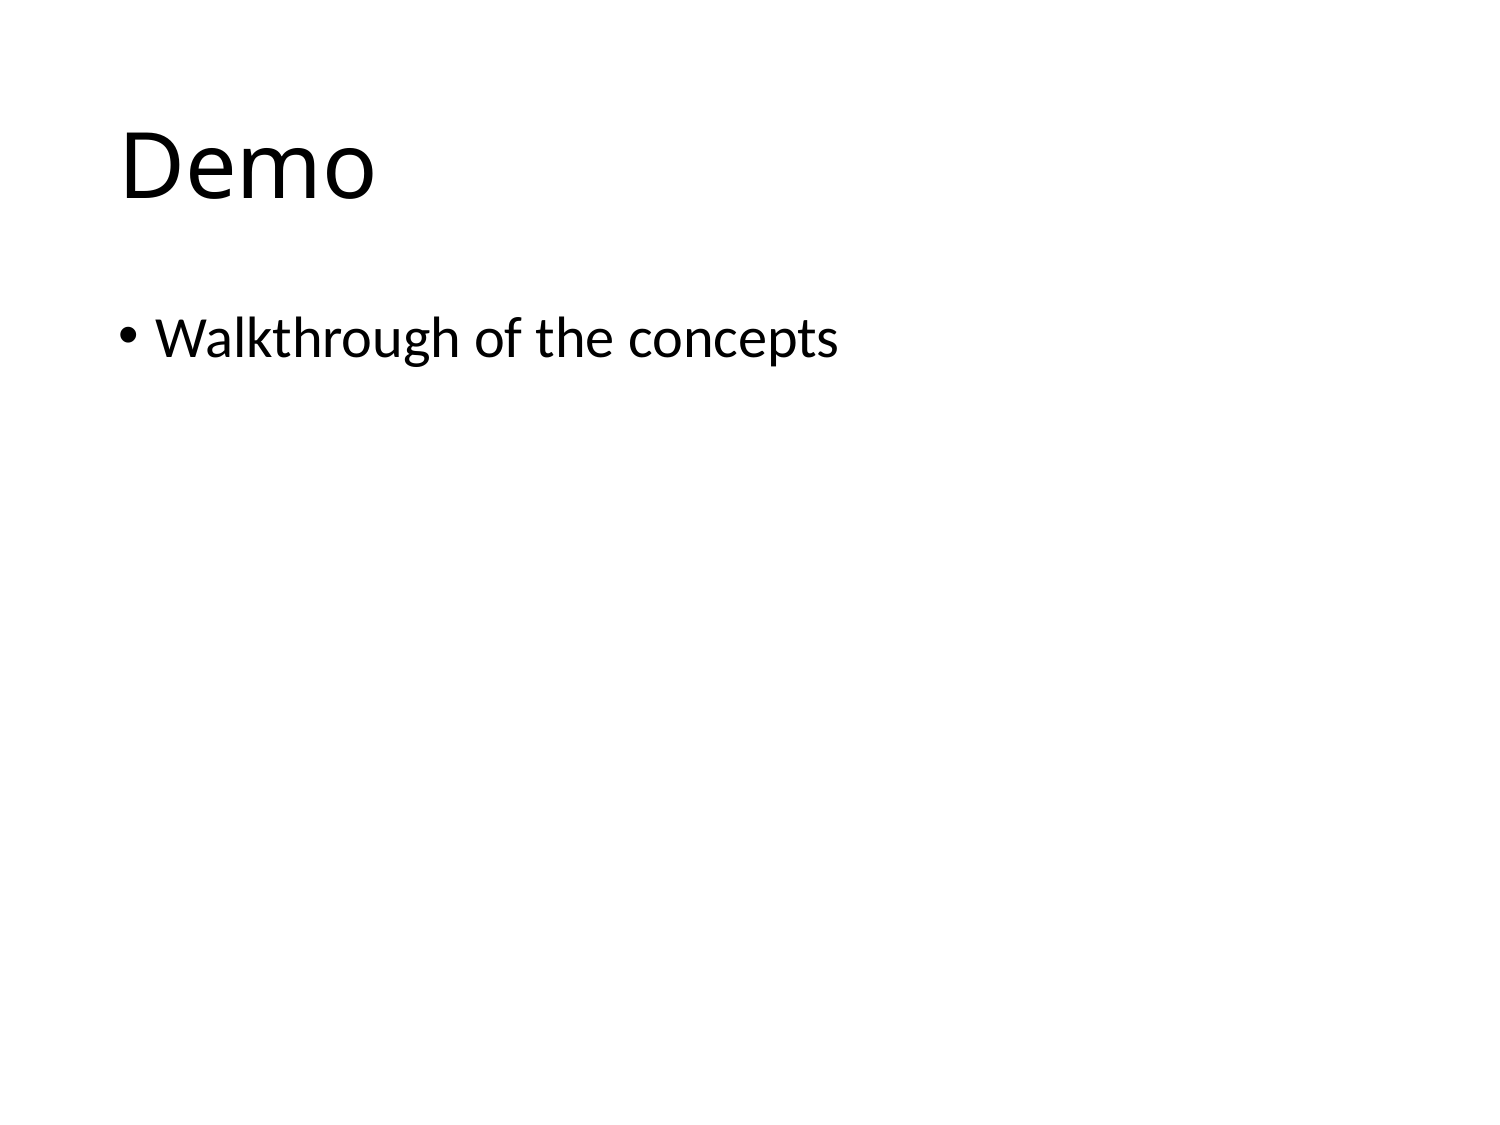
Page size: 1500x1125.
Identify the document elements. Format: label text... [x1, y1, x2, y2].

title Demo [103, 59, 1397, 278]
list Walkthrough of the concepts [103, 299, 1397, 1014]
